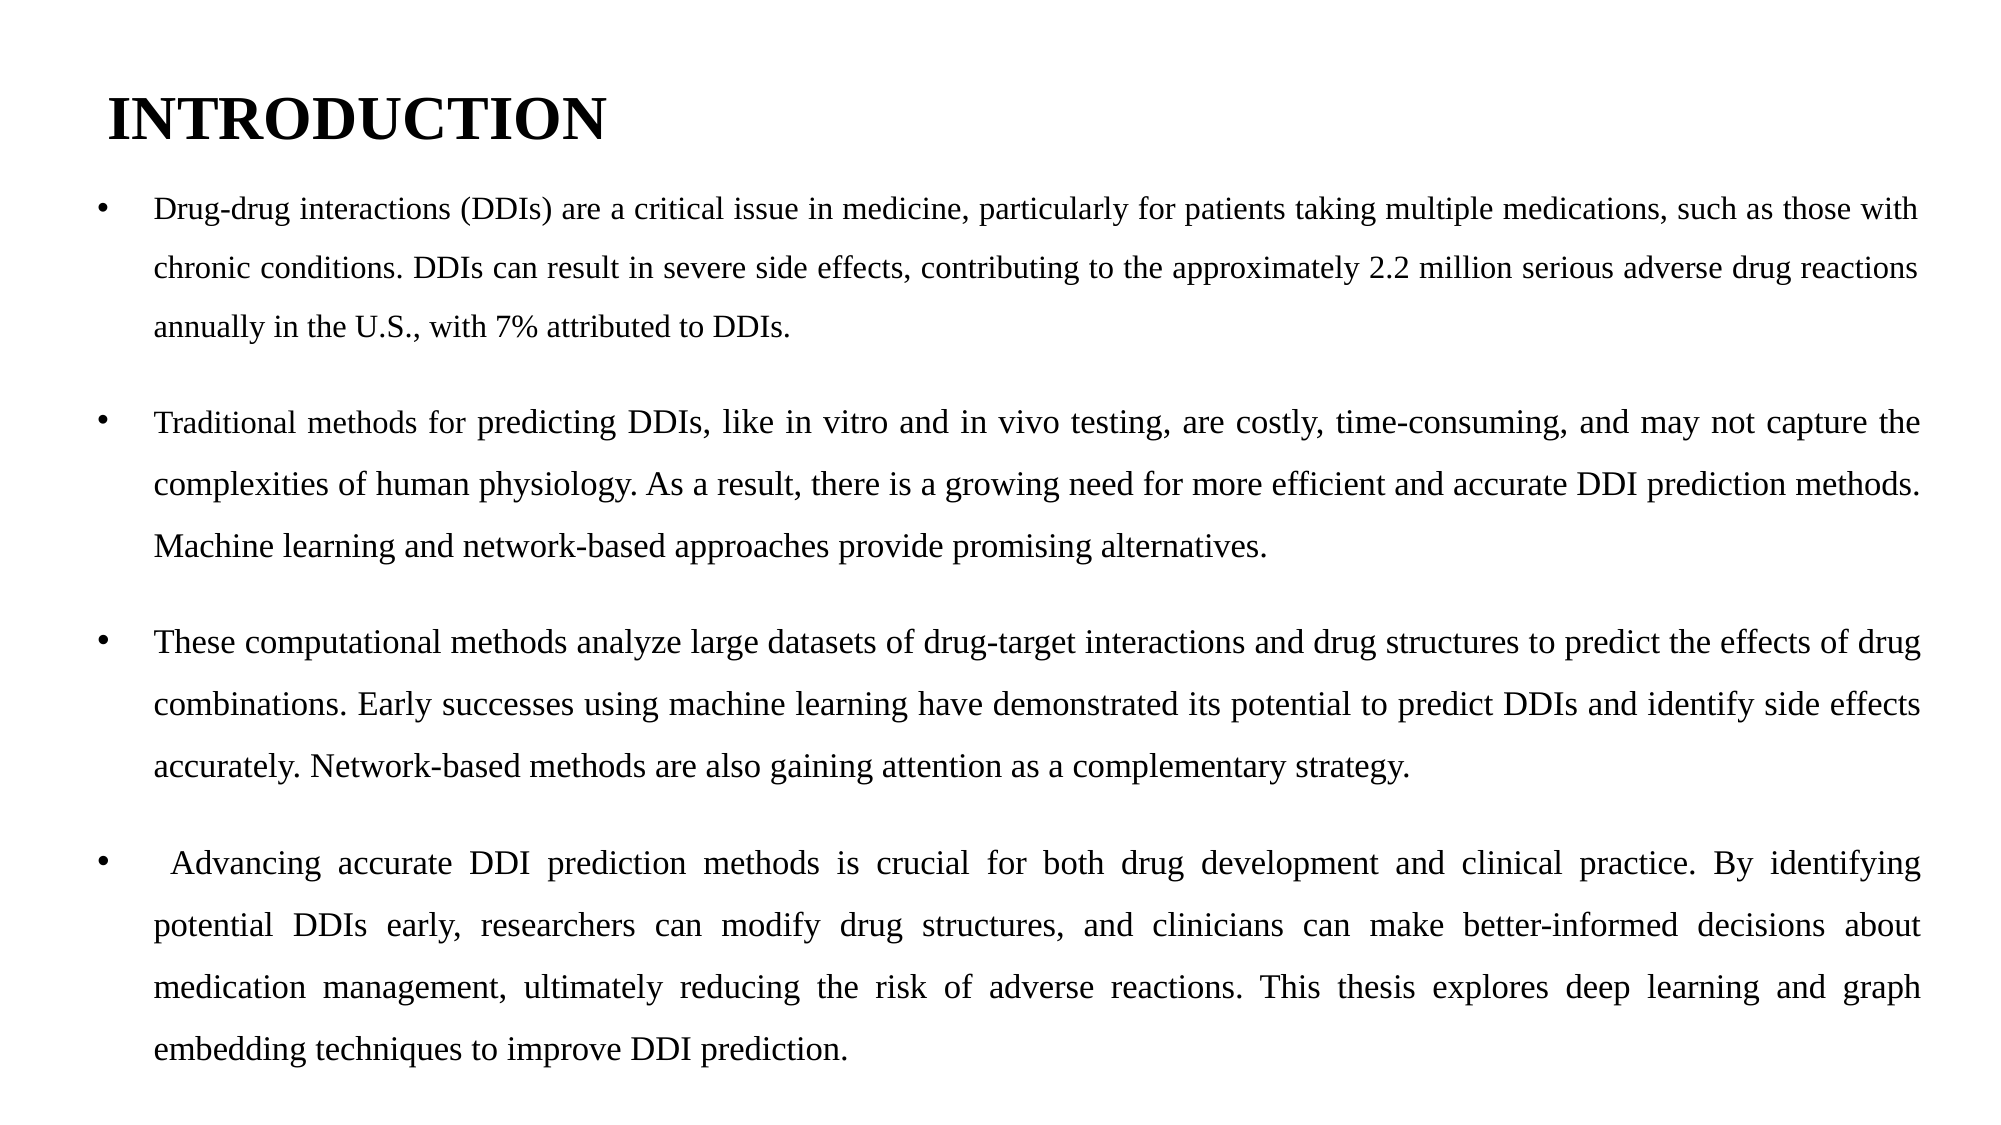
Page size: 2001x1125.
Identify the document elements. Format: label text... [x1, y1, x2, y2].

subtitle Drug-drug interactions (DDIs) are a critical issue in medicine, particularly for patients taking multiple medications, such as those with chronic conditions. DDIs can result in severe side effects, contributing to the approximately 2.2 million serious adverse drug reactions annually in the U.S., with 7% attributed to DDIs. Traditional methods for predicting DDIs, like in vitro and in vivo testing, are costly, time-consuming, and may not capture the complexities of human physiology. As a result, there is a growing need for more efficient and accurate DDI prediction methods. Machine learning and network-based approaches provide promising alternatives. These computational methods analyze large datasets of drug-target interactions and drug structures to predict the effects of drug combinations. Early successes using machine learning have demonstrated its potential to predict DDIs and identify side effects accurately. Network-based methods are also gaining attention as a complementary strategy. Advancing accurate DDI prediction methods is crucial for both drug development and clinical practice. By identifying potential DDIs early, researchers can modify drug structures, and clinicians can make better-informed decisions about medication management, ultimately reducing the risk of adverse reactions. This thesis explores deep learning and graph embedding techniques to improve DDI prediction. [17, 160, 1936, 1078]
title INTRODUCTION [92, 0, 1757, 160]
